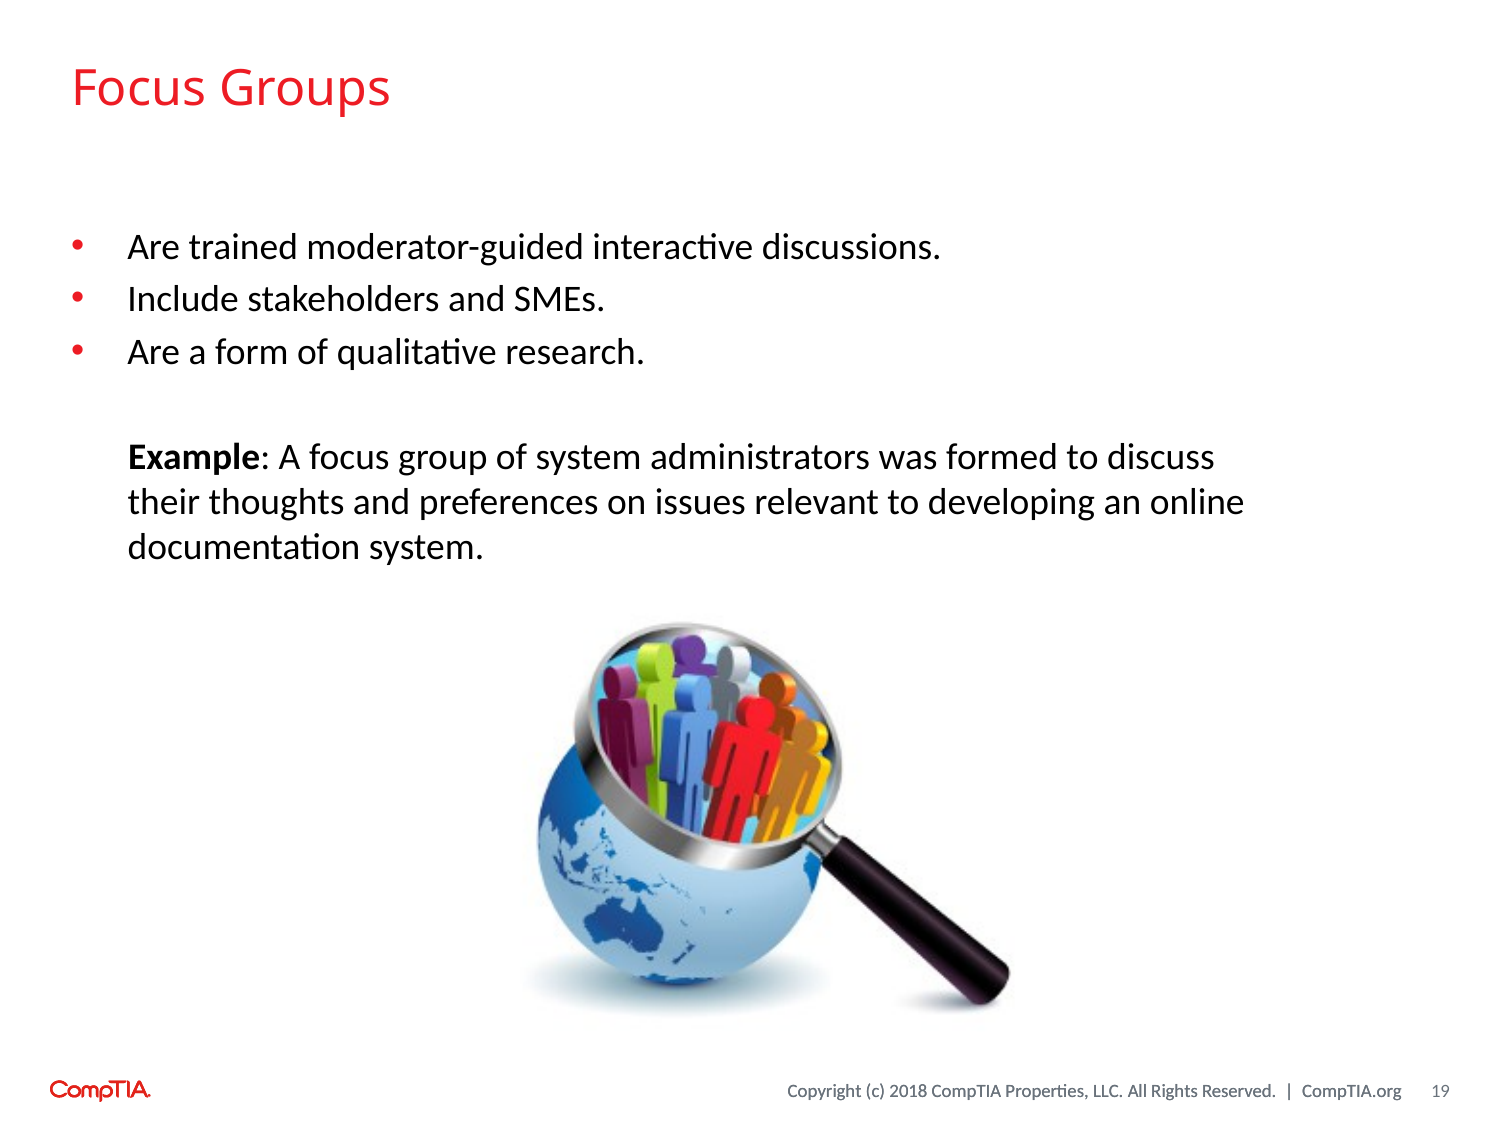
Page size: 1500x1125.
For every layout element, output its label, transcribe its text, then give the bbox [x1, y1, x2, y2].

picture [462, 599, 1038, 1032]
slide_number 19 [1407, 1067, 1450, 1113]
list Are trained moderator-guided interactive discussions. Include stakeholders and SMEs. Are a form of qualitative research. Example: A focus group of system administrators was formed to discuss their thoughts and preferences on issues relevant to developing an online documentation system. [56, 214, 1444, 995]
title Focus Groups [56, 16, 1444, 155]
